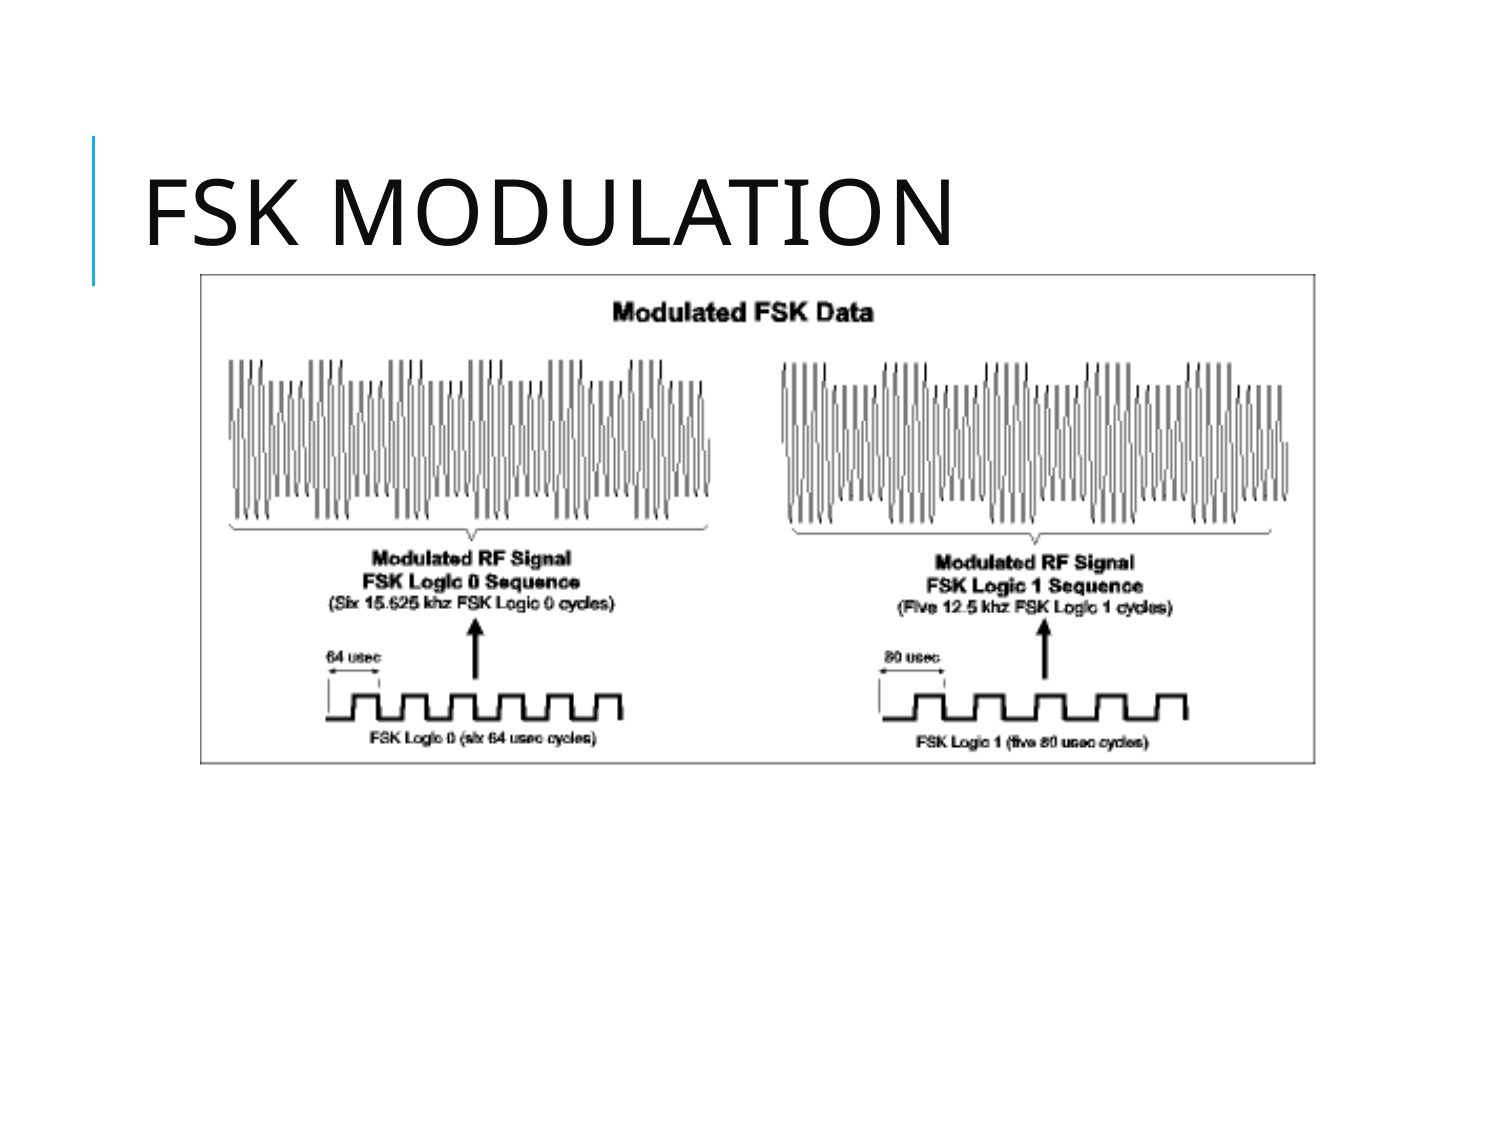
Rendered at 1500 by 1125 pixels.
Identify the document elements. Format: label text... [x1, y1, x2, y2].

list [199, 274, 1318, 767]
title FSK Modulation [126, 96, 1322, 342]
